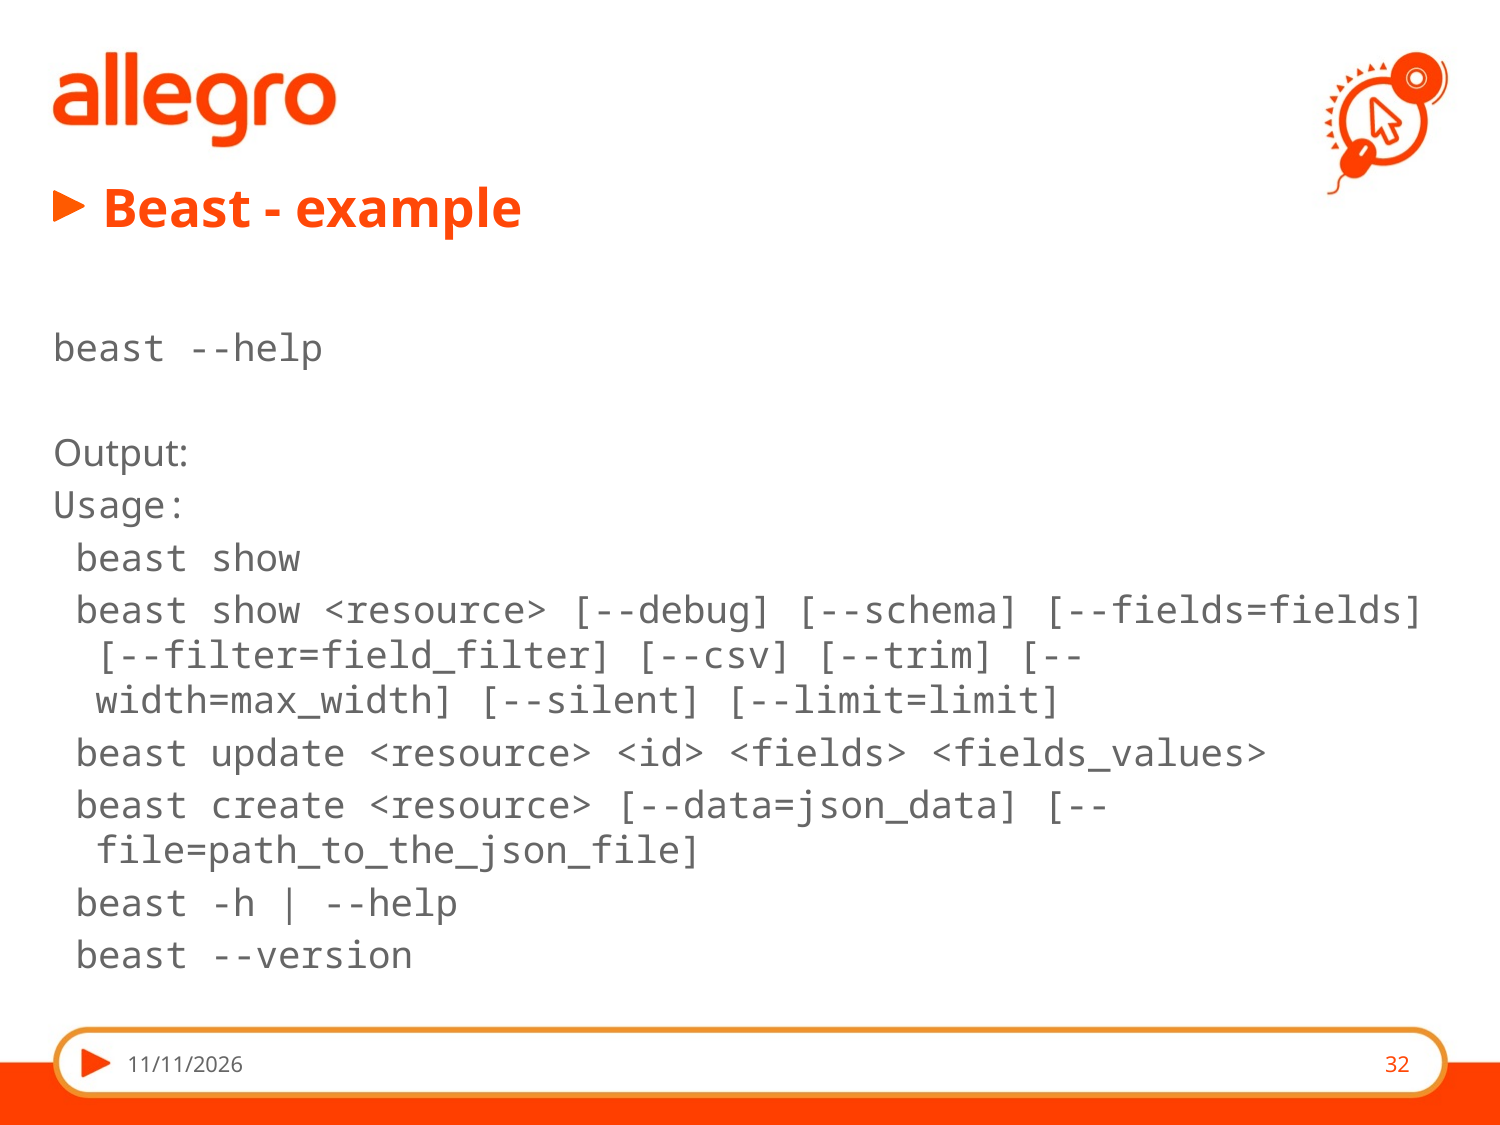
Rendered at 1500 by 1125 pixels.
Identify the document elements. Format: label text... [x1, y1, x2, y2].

list beast --help Output: Usage: beast show beast show <resource> [--debug] [--schema] [--fields=fields] [--filter=field_filter] [--csv] [--trim] [--width=max_width] [--silent] [--limit=limit] beast update <resource> <id> <fields> <fields_values> beast create <resource> [--data=json_data] [--file=path_to_the_json_file] beast -h | --help beast --version [53, 316, 1447, 988]
title Beast - example [53, 158, 1447, 254]
picture [0, 0, 1500, 1125]
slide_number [112, 1030, 425, 1100]
slide_number 32 [1074, 1030, 1425, 1100]
